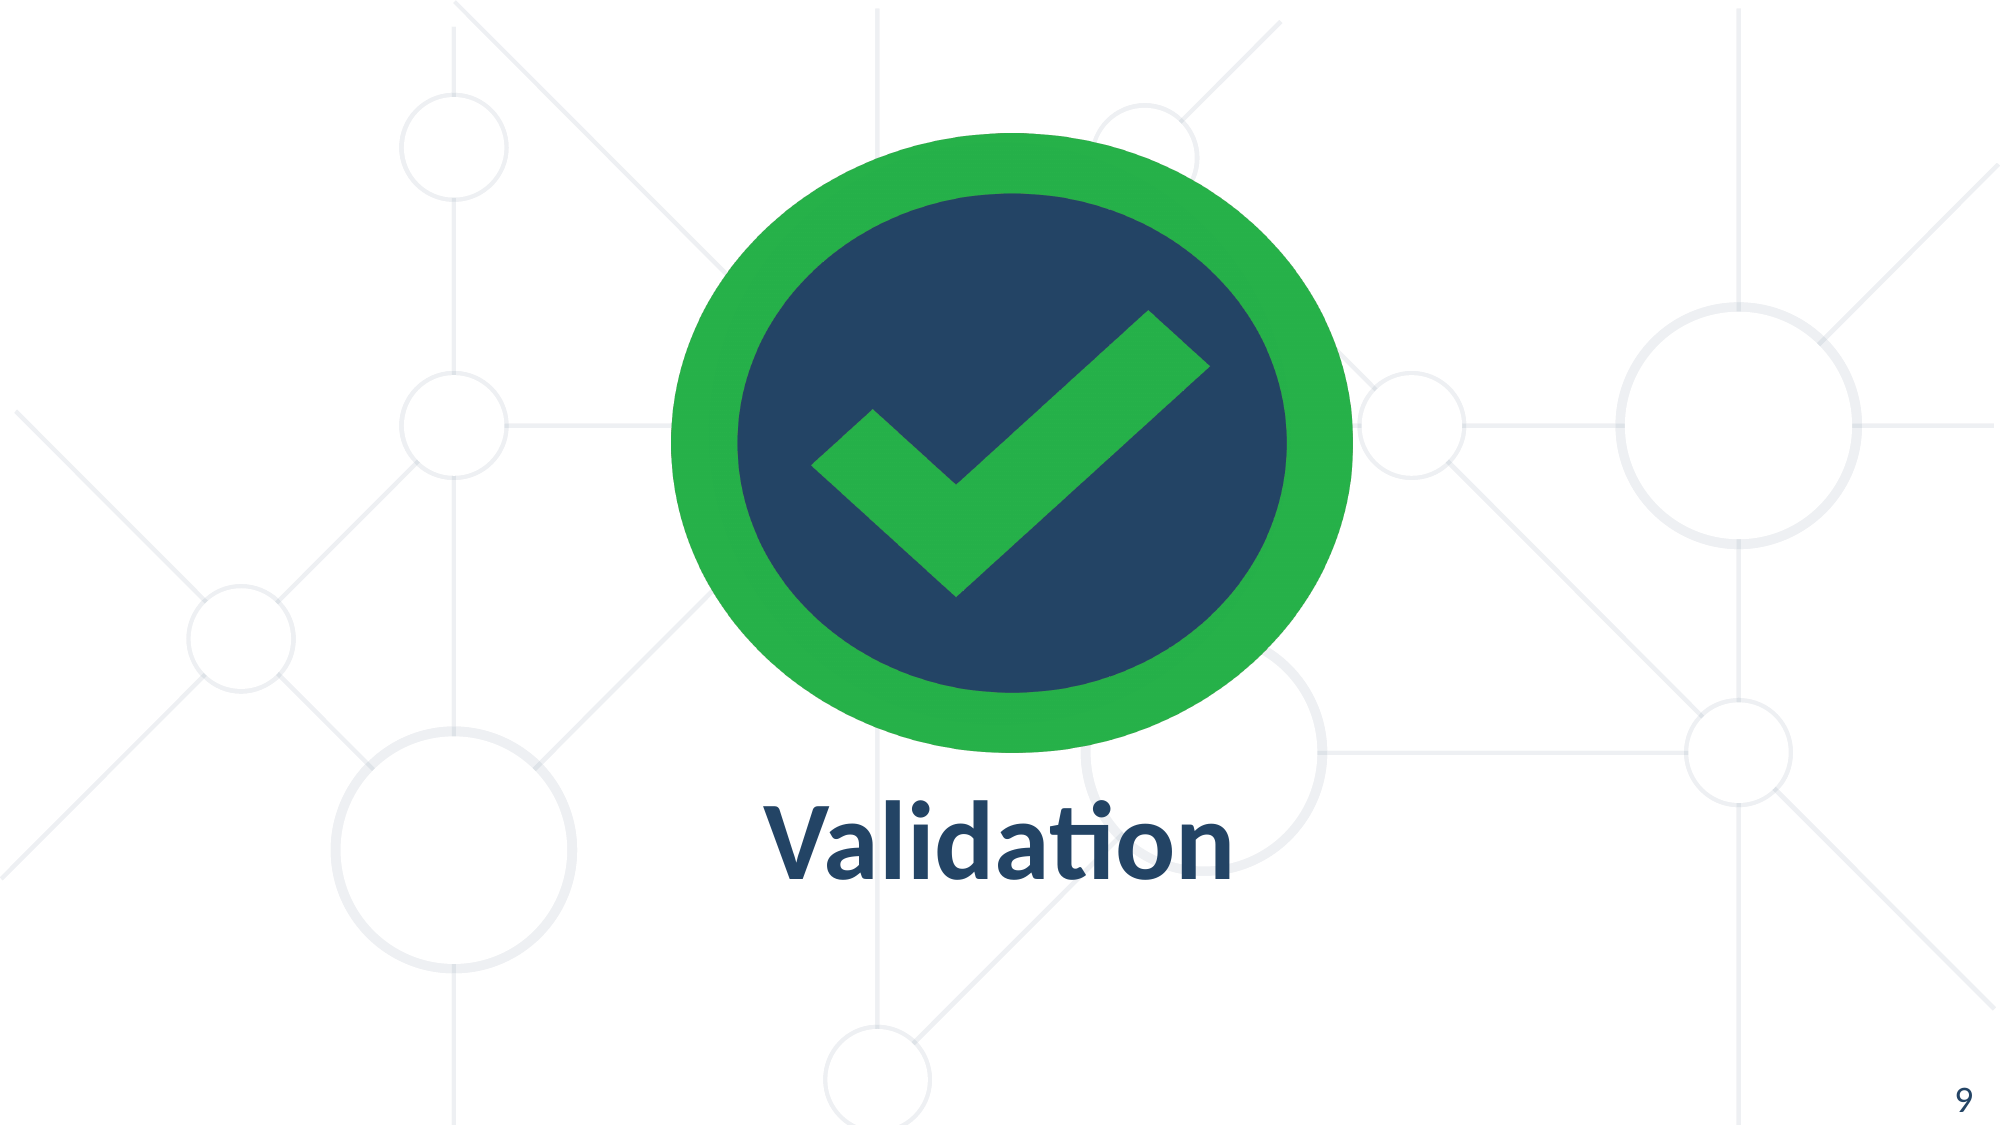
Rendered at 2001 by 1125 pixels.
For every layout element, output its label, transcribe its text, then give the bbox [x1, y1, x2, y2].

title Validation [100, 771, 1900, 898]
picture [671, 132, 1354, 754]
slide_number 9 [1939, 1067, 2000, 1117]
